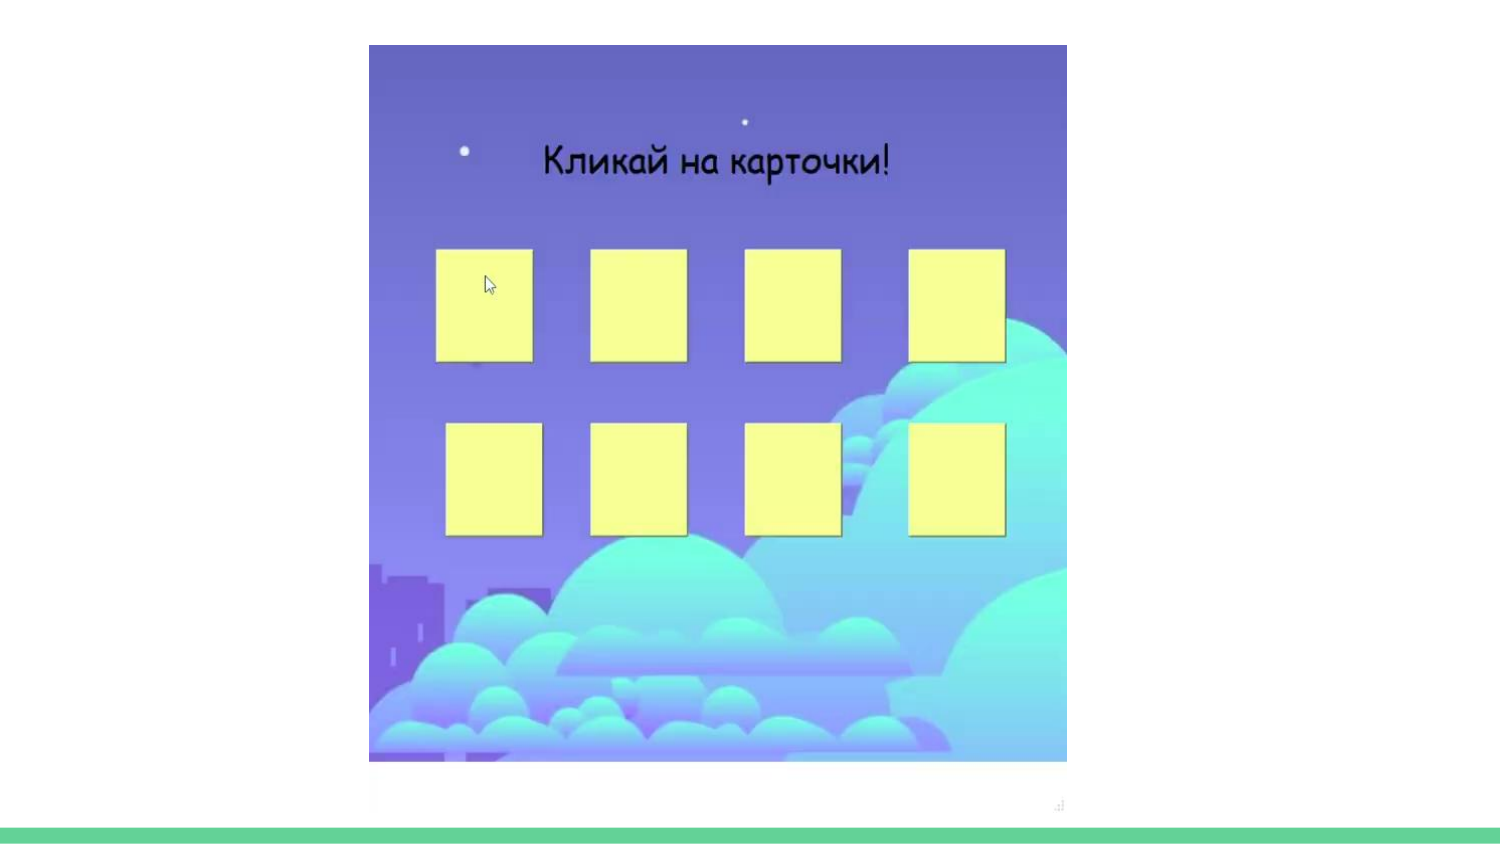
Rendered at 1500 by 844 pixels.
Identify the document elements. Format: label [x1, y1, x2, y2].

picture [369, 44, 1067, 814]
